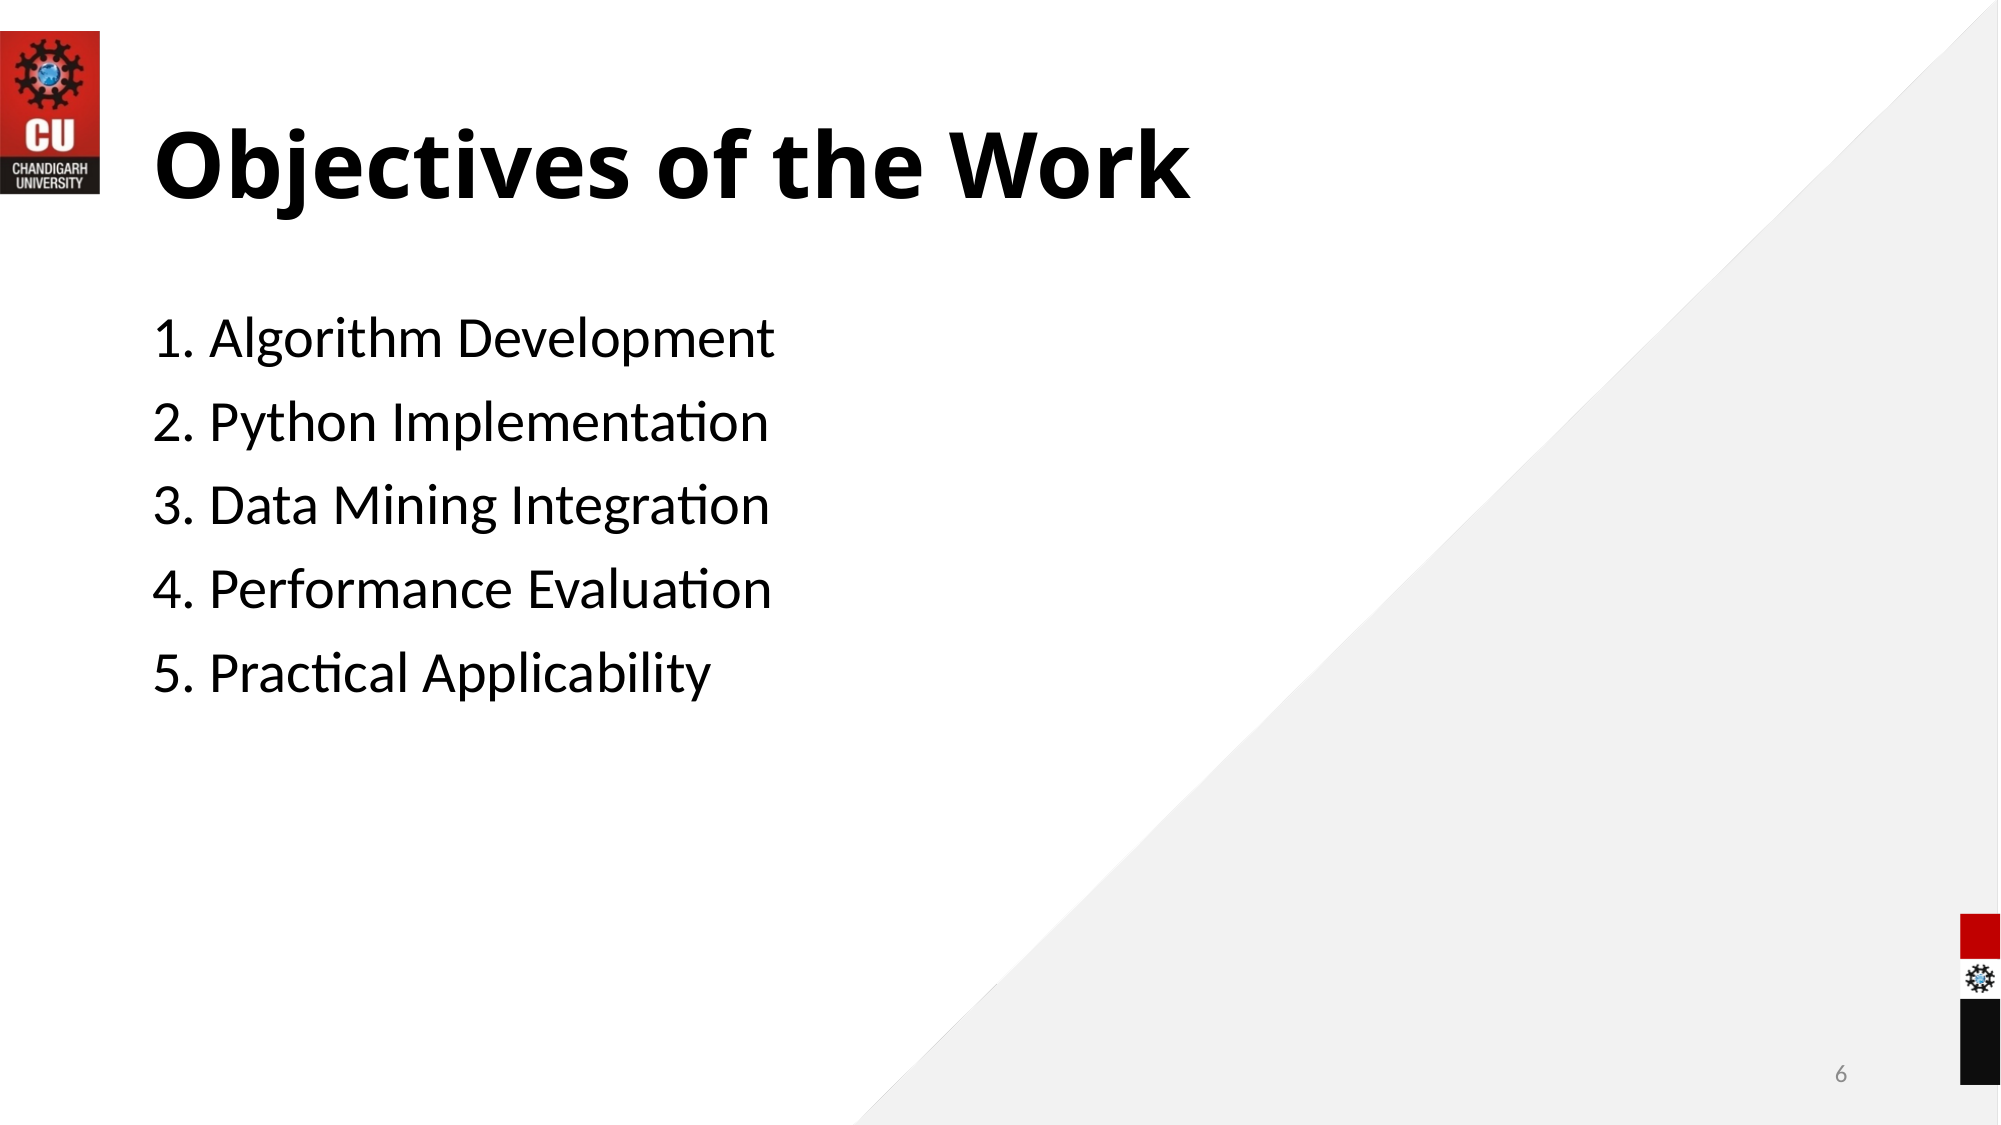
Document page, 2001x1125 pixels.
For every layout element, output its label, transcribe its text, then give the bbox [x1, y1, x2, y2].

title Objectives of the Work [137, 59, 1863, 278]
picture [0, 0, 2001, 1125]
list 1. Algorithm Development 2. Python Implementation 3. Data Mining Integration 4. Performance Evaluation 5. Practical Applicability [137, 299, 1863, 1014]
slide_number 6 [1412, 1042, 1863, 1103]
